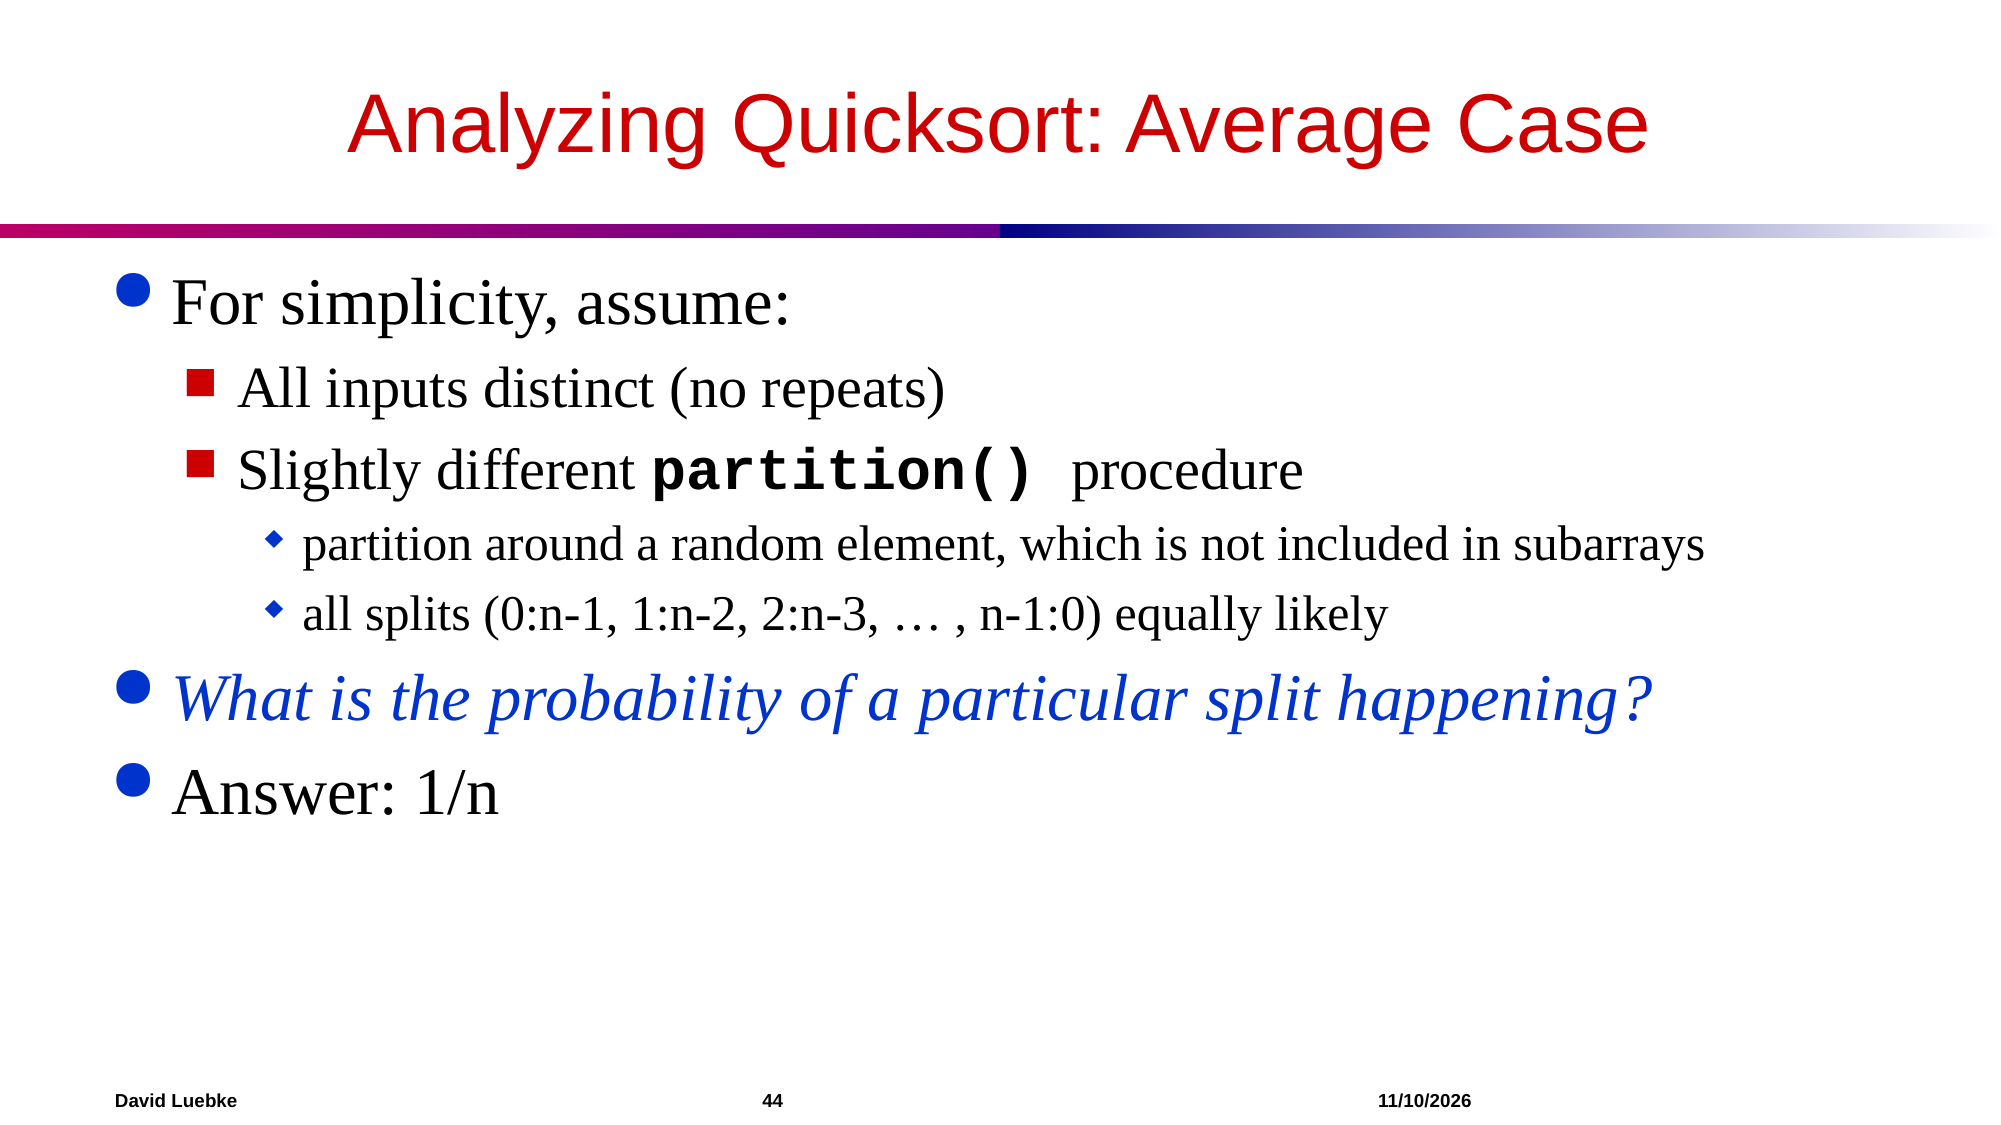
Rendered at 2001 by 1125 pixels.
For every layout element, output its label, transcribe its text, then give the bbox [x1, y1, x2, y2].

title Analyzing Quicksort: Average Case [99, 37, 1900, 200]
footer David Luebke 44 12/3/2022 [99, 1074, 1901, 1125]
list For simplicity, assume: All inputs distinct (no repeats) Slightly different partition() procedure partition around a random element, which is not included in subarrays all splits (0:n-1, 1:n-2, 2:n-3, … , n-1:0) equally likely What is the probability of a particular split happening? Answer: 1/n [99, 249, 1900, 963]
